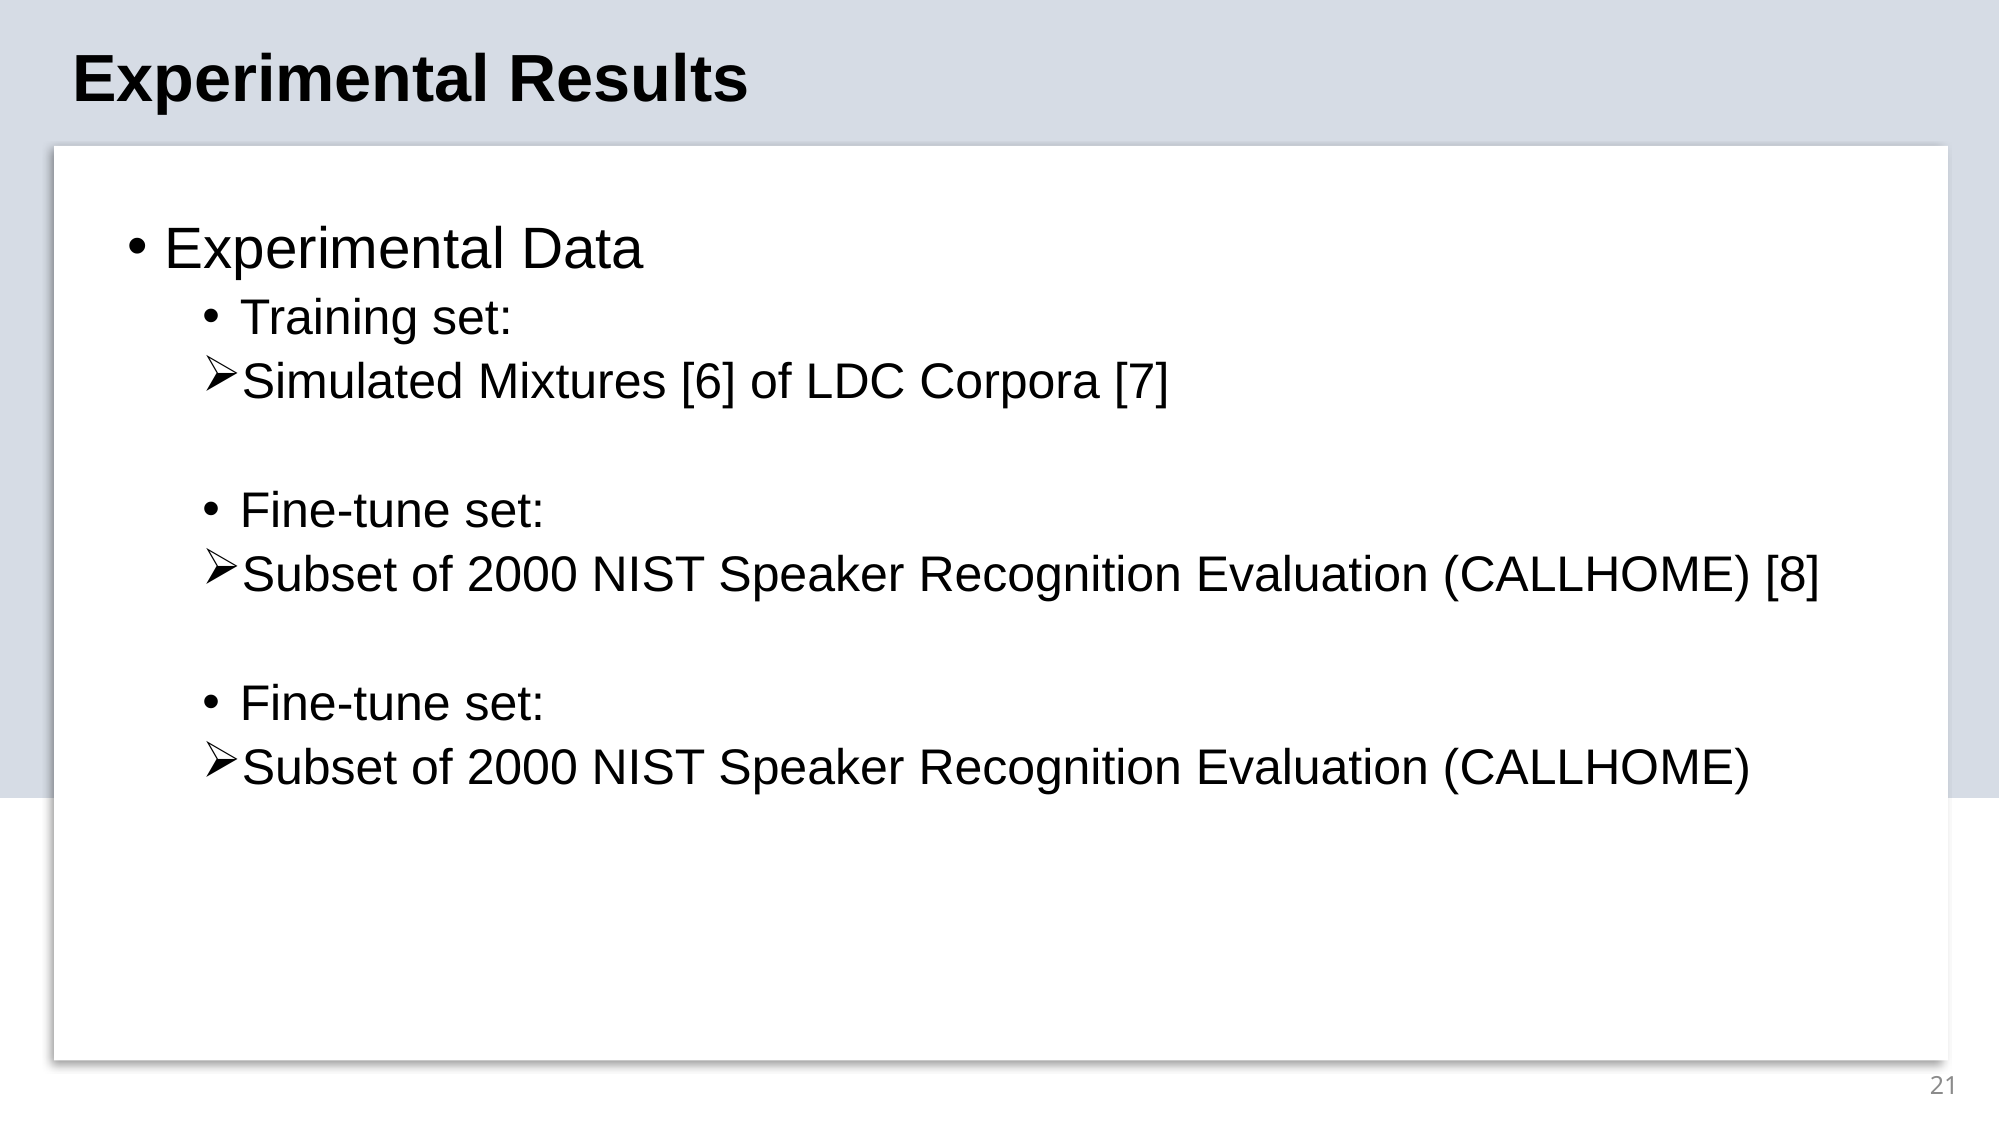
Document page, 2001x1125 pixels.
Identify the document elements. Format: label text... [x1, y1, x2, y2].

text_box Experimental Data Training set: Simulated Mixtures [6] of LDC Corpora [7] Fine-tune set: Subset of 2000 NIST Speaker Recognition Evaluation (CALLHOME) [8] Fine-tune set: Subset of 2000 NIST Speaker Recognition Evaluation (CALLHOME) [112, 210, 1892, 943]
text_box Experimental Results [57, 27, 765, 122]
slide_number 21 [1523, 1056, 1974, 1117]
